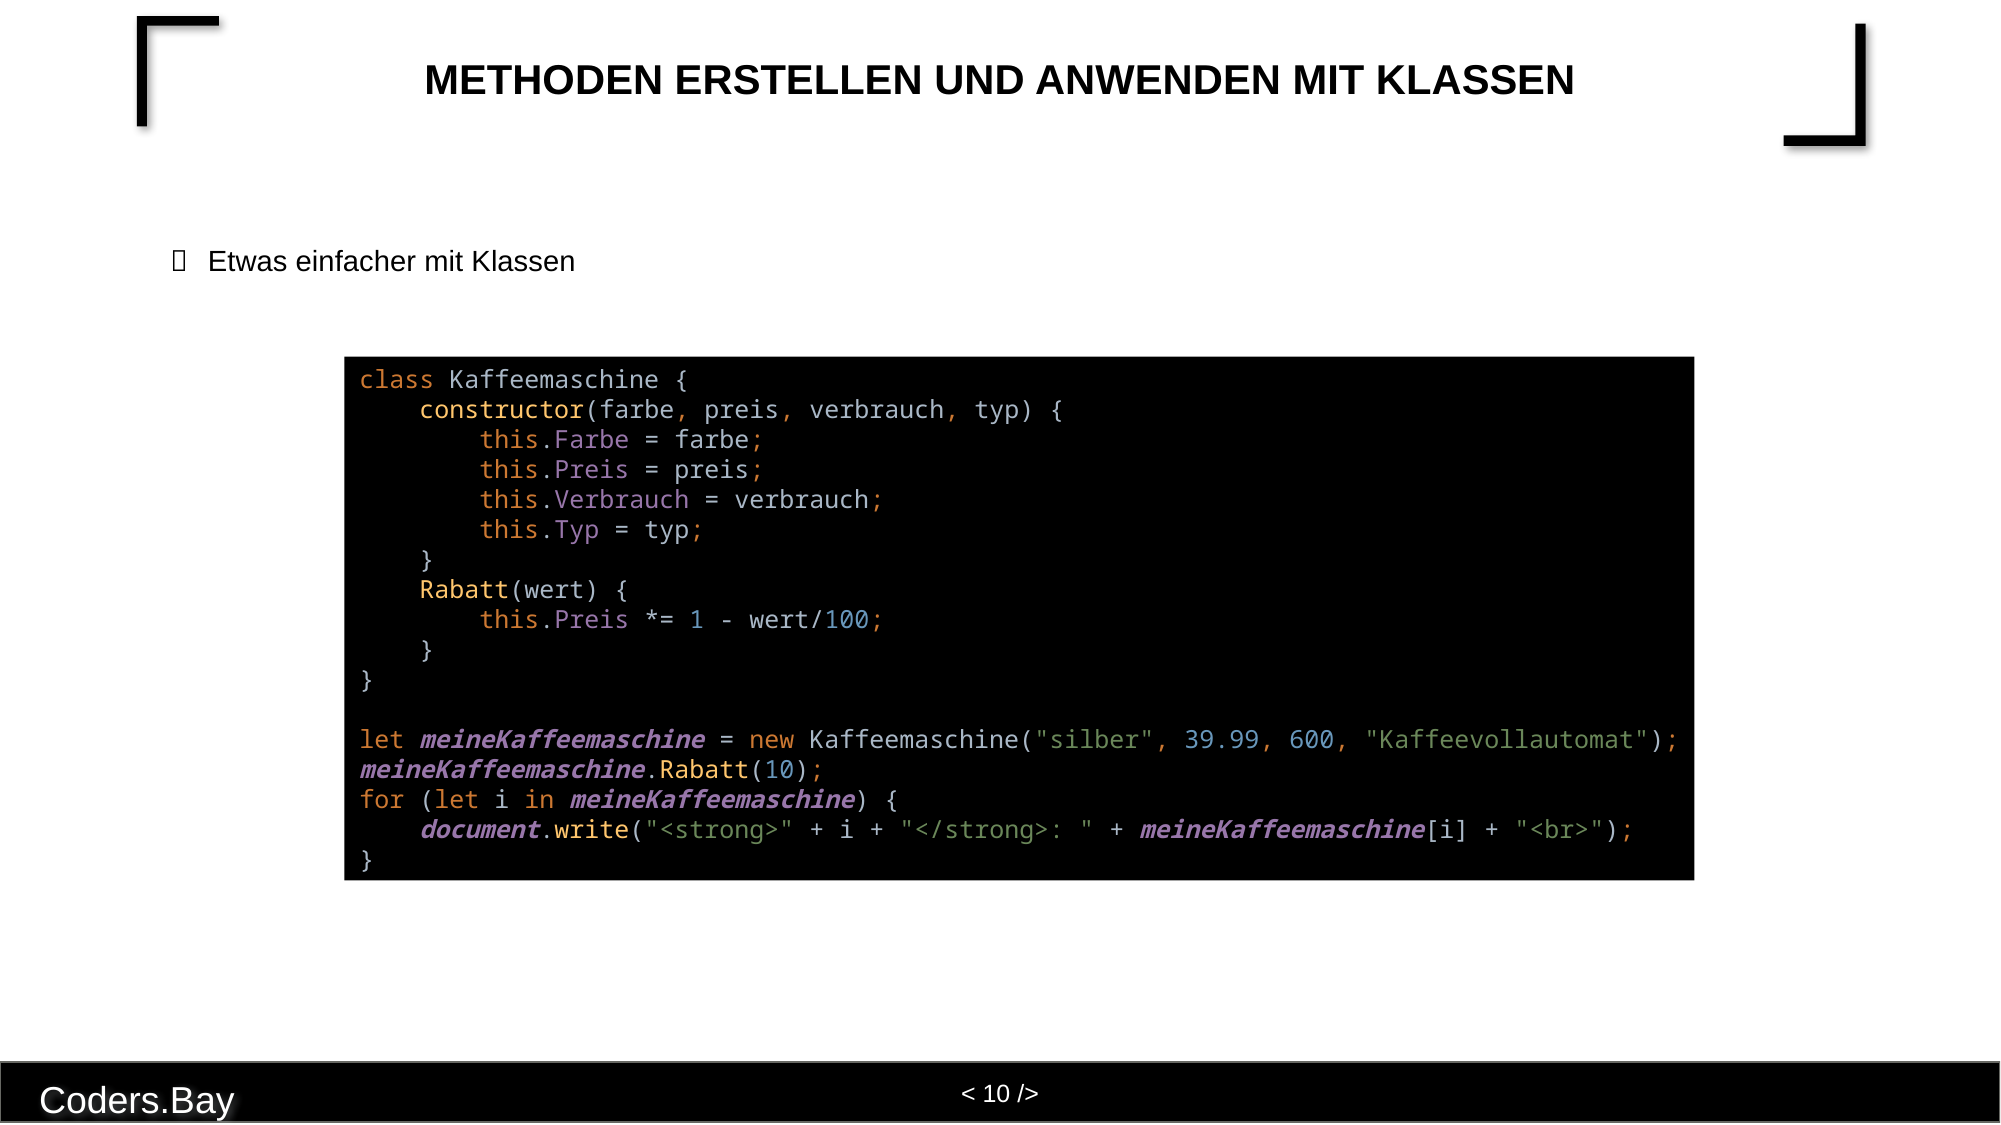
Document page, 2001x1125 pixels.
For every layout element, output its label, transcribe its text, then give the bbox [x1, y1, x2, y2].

list Etwas einfacher mit Klassen [155, 238, 1845, 286]
title Methoden erstellen und anwenden mit Klassen [155, 36, 1845, 127]
text_box class Kaffeemaschine { constructor(farbe, preis, verbrauch, typ) { this.Farbe = farbe; this.Preis = preis; this.Verbrauch = verbrauch; this.Typ = typ; } Rabatt(wert) { this.Preis *= 1 - wert/100; } } let meineKaffeemaschine = new Kaffeemaschine("silber", 39.99, 600, "Kaffeevollautomat"); meineKaffeemaschine.Rabatt(10); for (let i in meineKaffeemaschine) { document.write("<strong>" + i + "</strong>: " + meineKaffeemaschine[i] + "<br>"); } [344, 356, 1695, 881]
